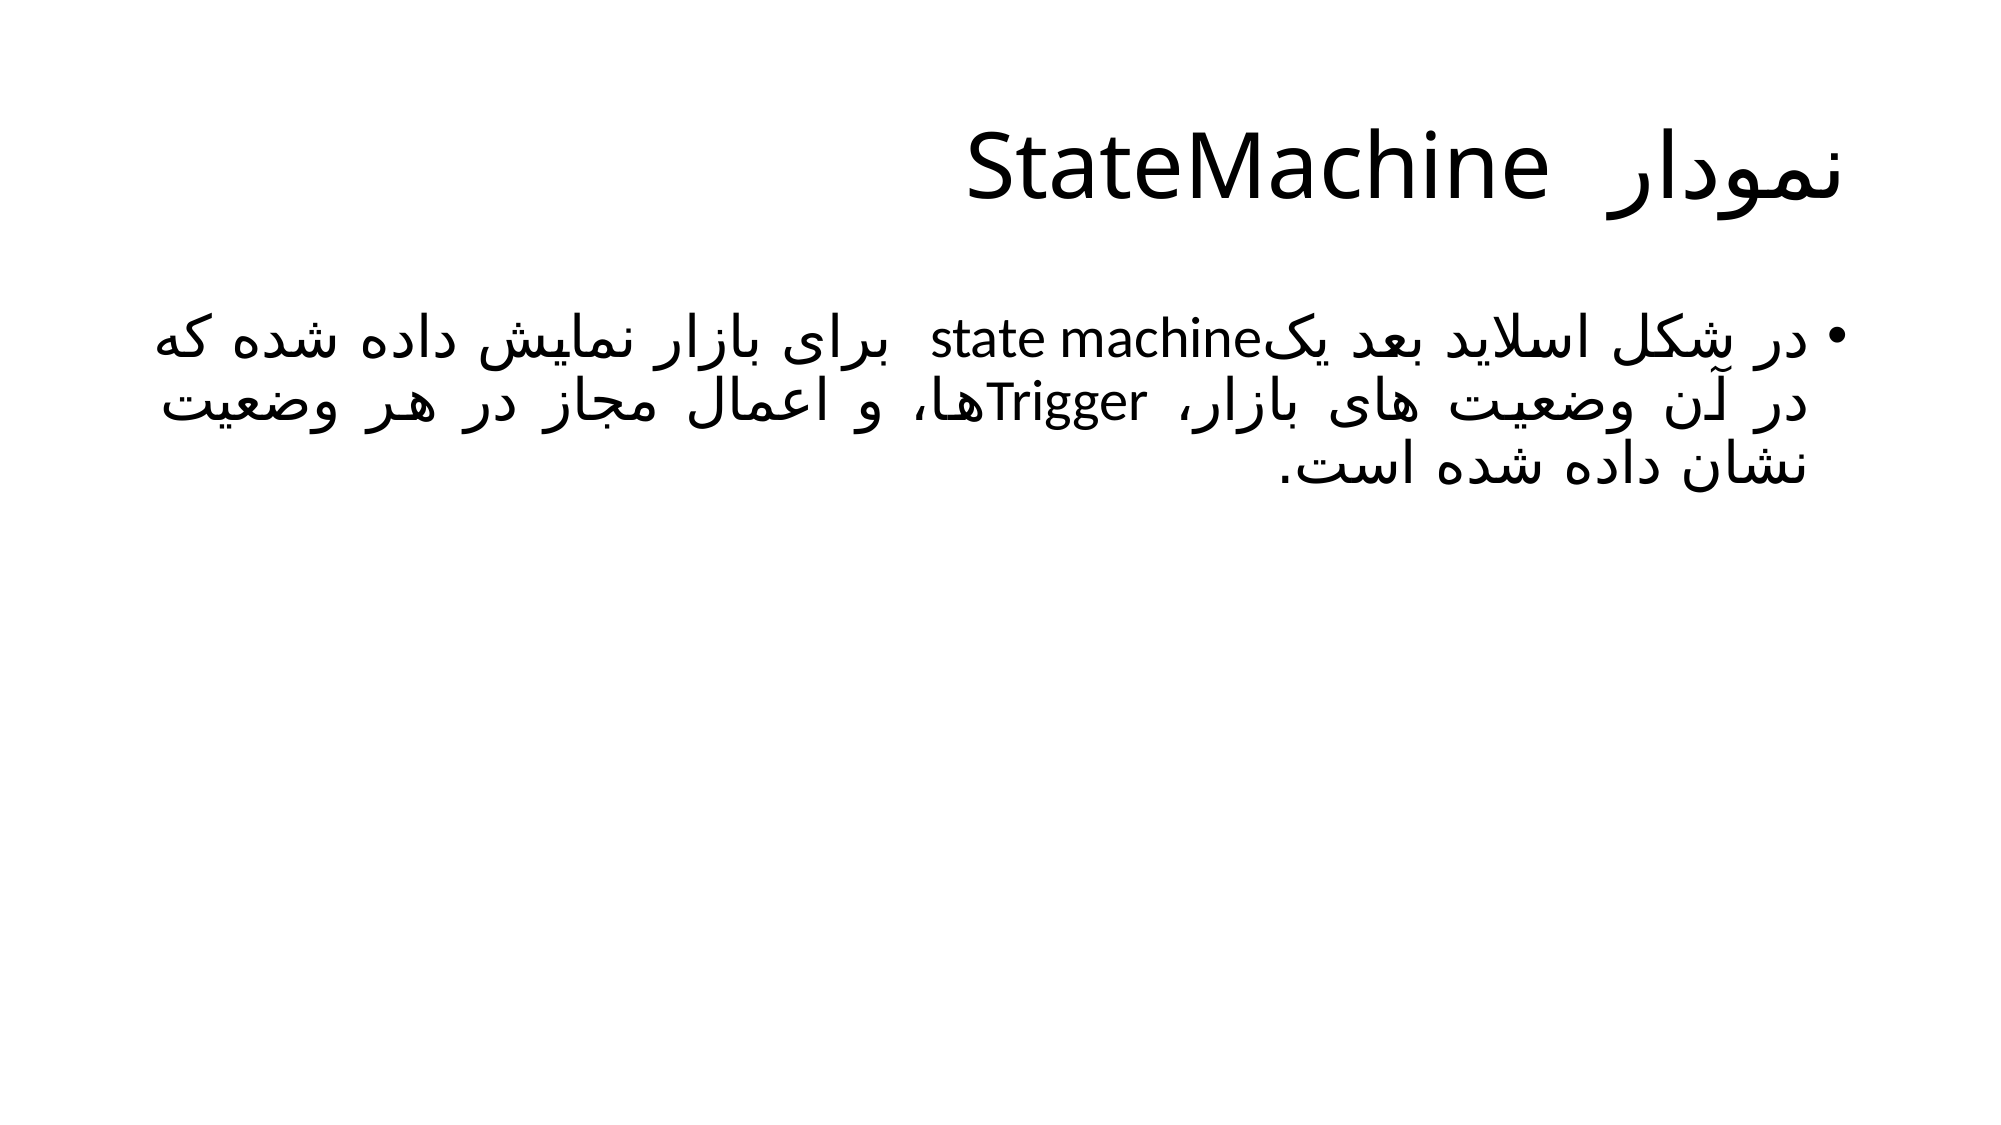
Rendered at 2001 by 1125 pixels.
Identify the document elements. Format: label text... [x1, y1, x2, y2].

title نمودار StateMachine [137, 59, 1863, 278]
list در شکل اسلاید بعد یکstate machine برای بازار نمایش داده شده که در آن وضعیت های بازار، Triggerها، و اعمال مجاز در هر وضعیت نشان داده شده است. [137, 299, 1863, 1014]
